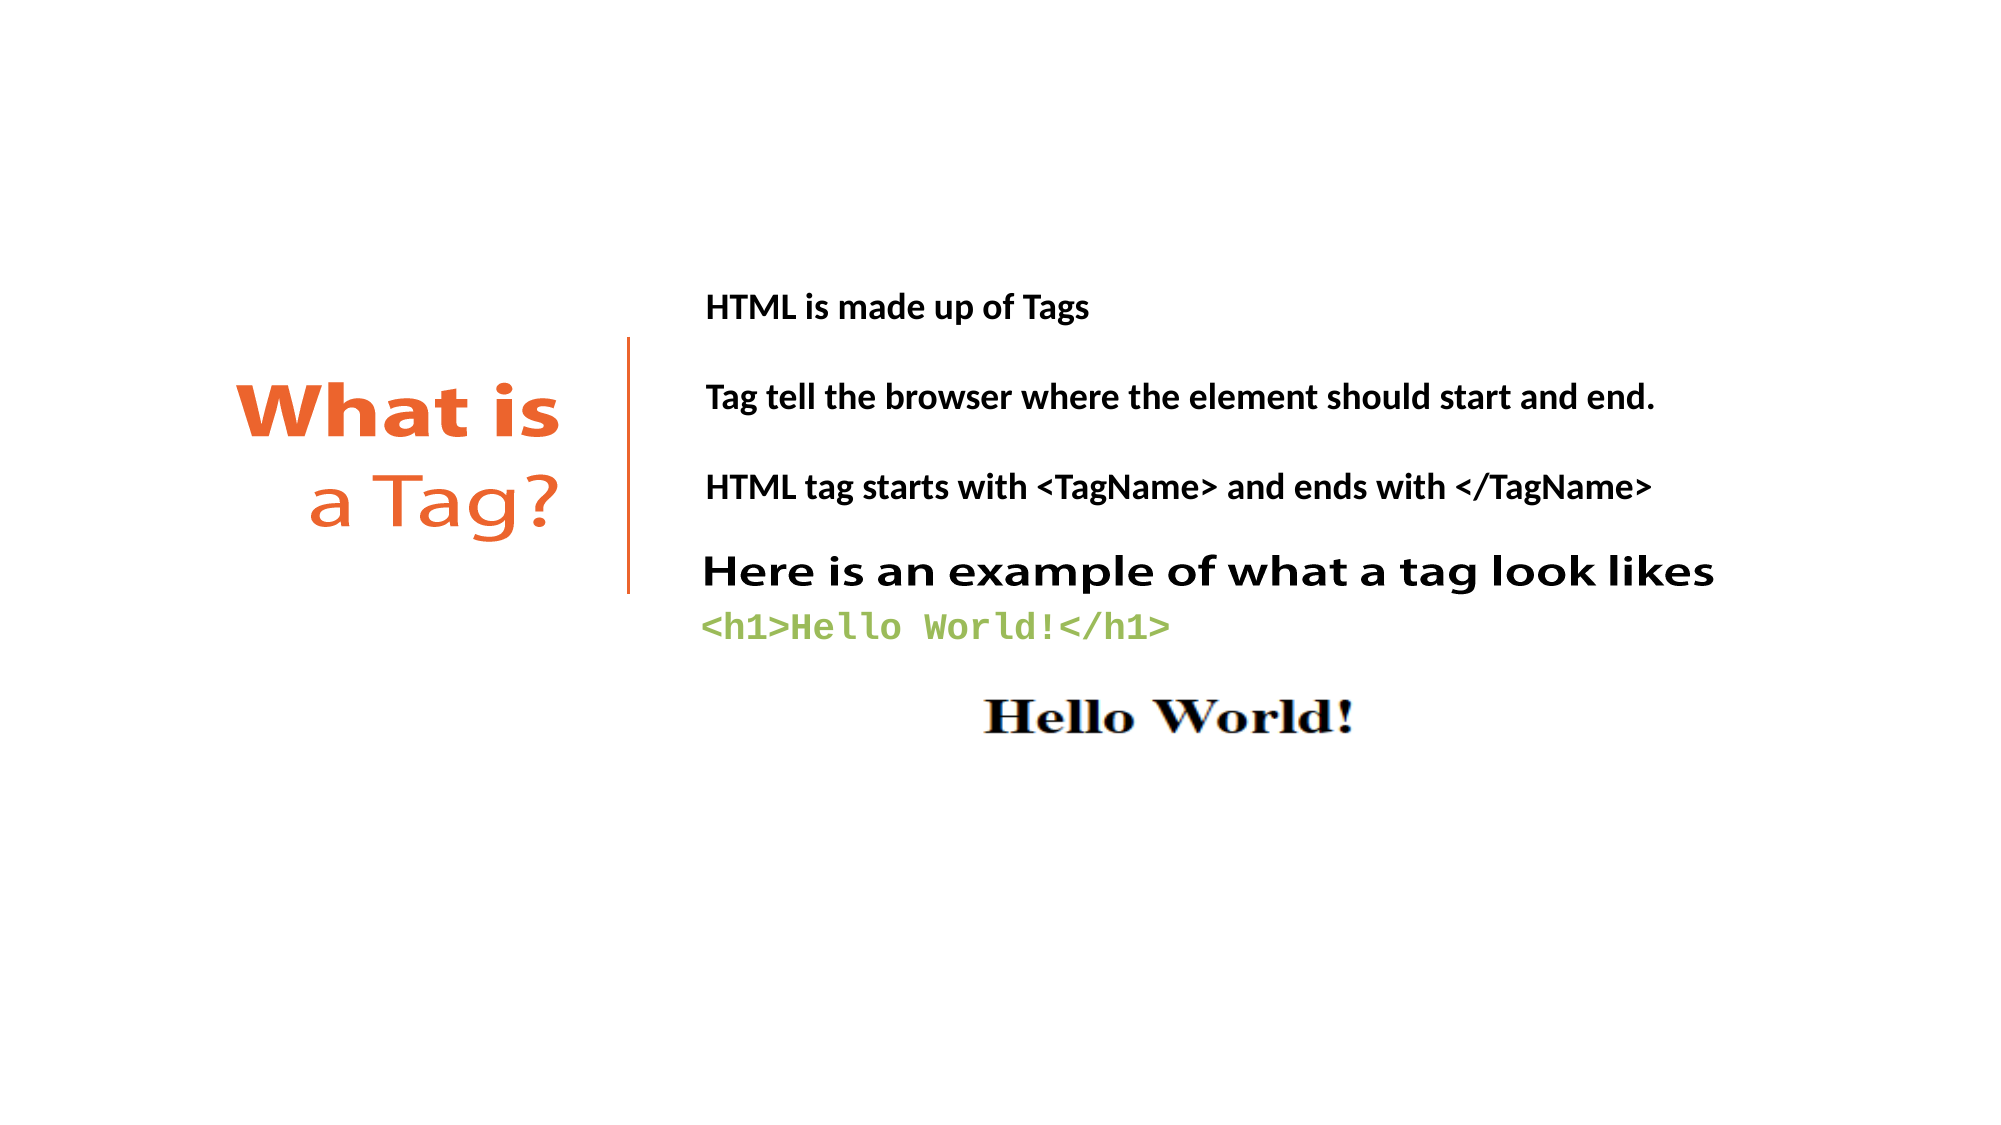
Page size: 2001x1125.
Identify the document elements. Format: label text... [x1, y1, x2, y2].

text_box [234, 361, 608, 455]
text_box [701, 544, 1739, 596]
text_box [307, 454, 604, 545]
text_box [980, 689, 1370, 757]
text_box <h1>Hello World!</h1> [698, 604, 1340, 646]
text_box HTML is made up of Tags Tag tell the browser where the element should start and end. HTML tag starts with <TagName> and ends with </TagName> [691, 274, 1681, 515]
